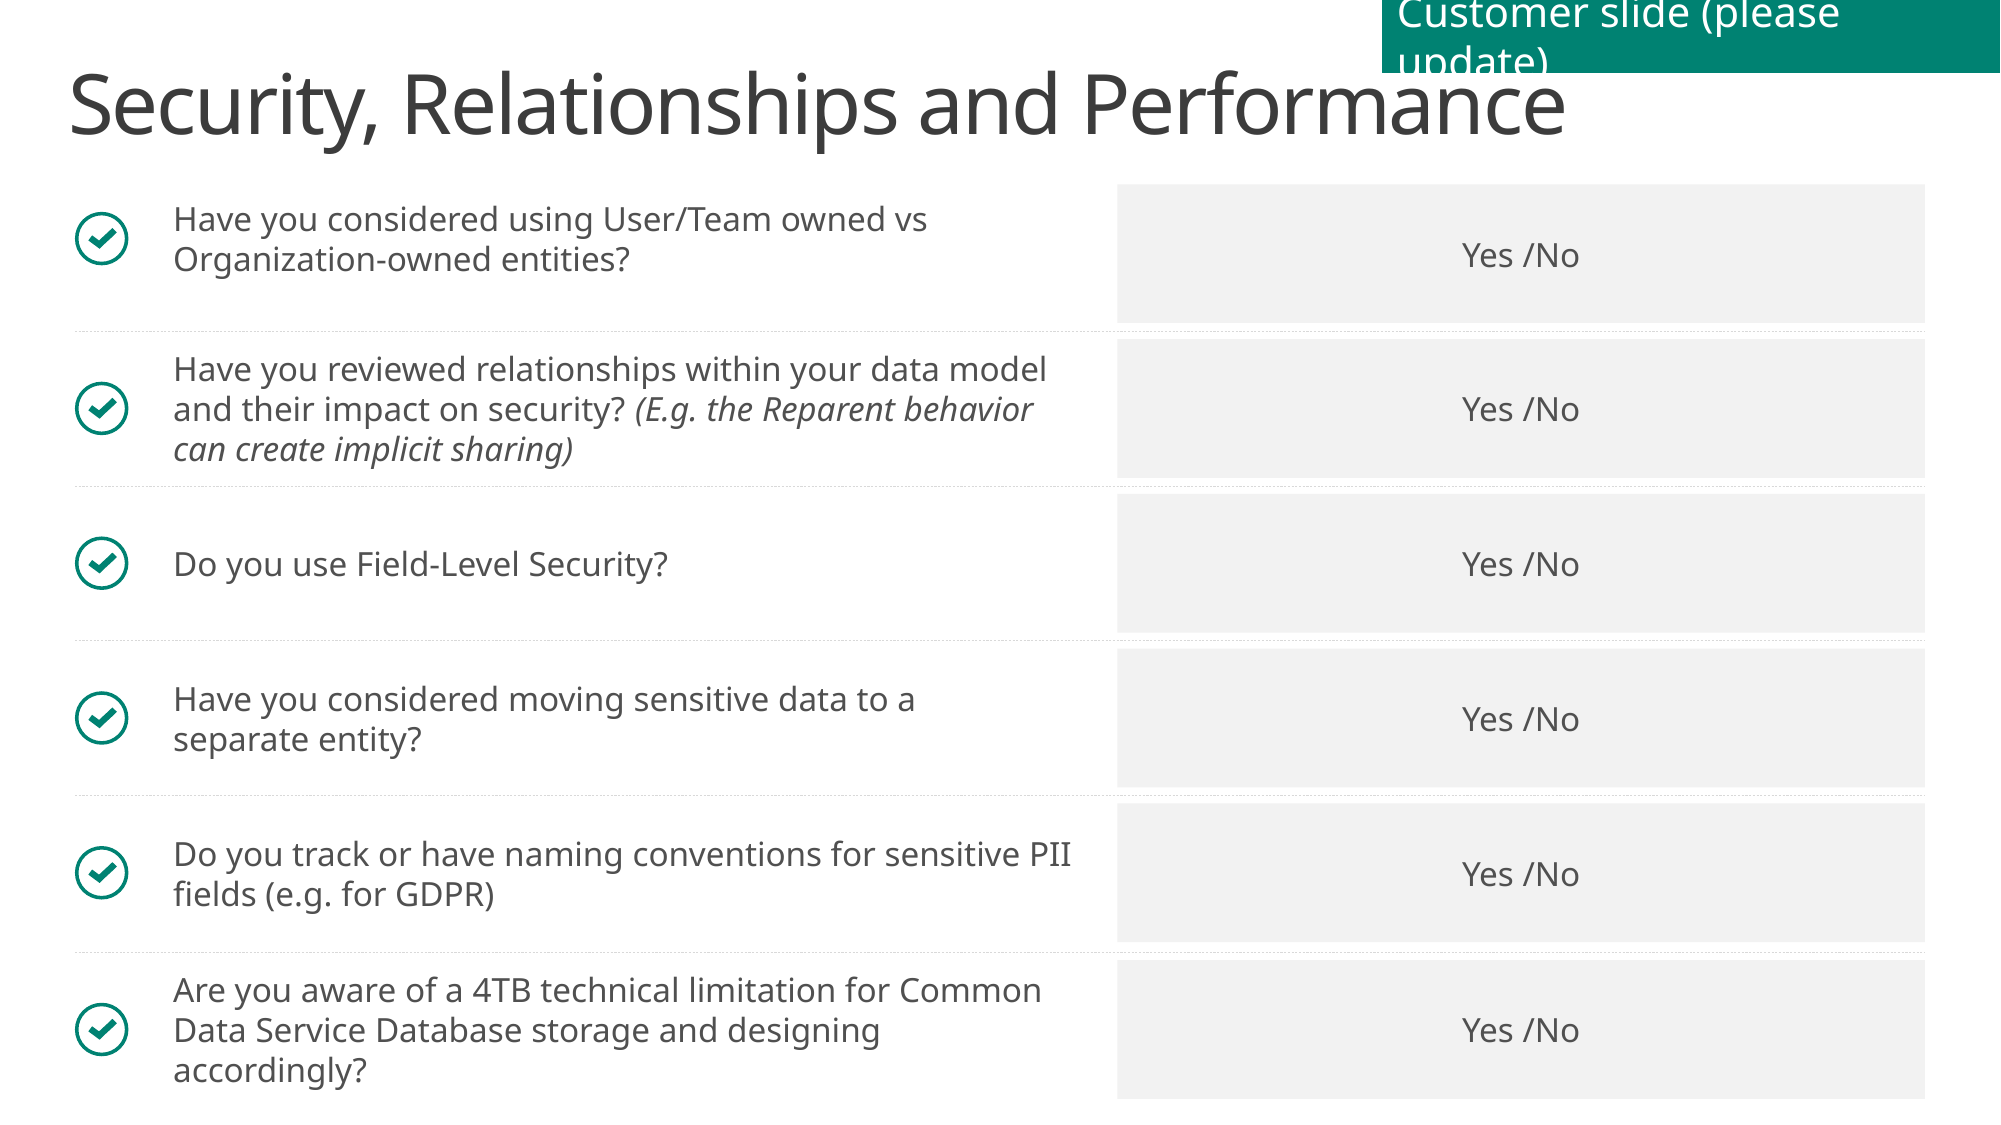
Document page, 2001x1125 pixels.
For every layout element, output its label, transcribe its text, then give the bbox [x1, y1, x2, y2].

text_box Yes /No [1116, 183, 1926, 324]
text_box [74, 190, 1096, 287]
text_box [74, 824, 1096, 921]
text_box Yes /No [1116, 959, 1926, 1100]
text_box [74, 981, 1096, 1078]
text_box Yes /No [1116, 648, 1926, 788]
text_box Yes /No [1116, 493, 1926, 633]
text_box Yes /No [1116, 802, 1926, 943]
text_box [74, 669, 1096, 767]
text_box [74, 535, 1096, 592]
text_box Customer slide (please update) [1381, 0, 2000, 74]
text_box Yes /No [1116, 338, 1926, 479]
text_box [74, 340, 1096, 477]
title Security, Relationships and Performance [44, 47, 1957, 196]
